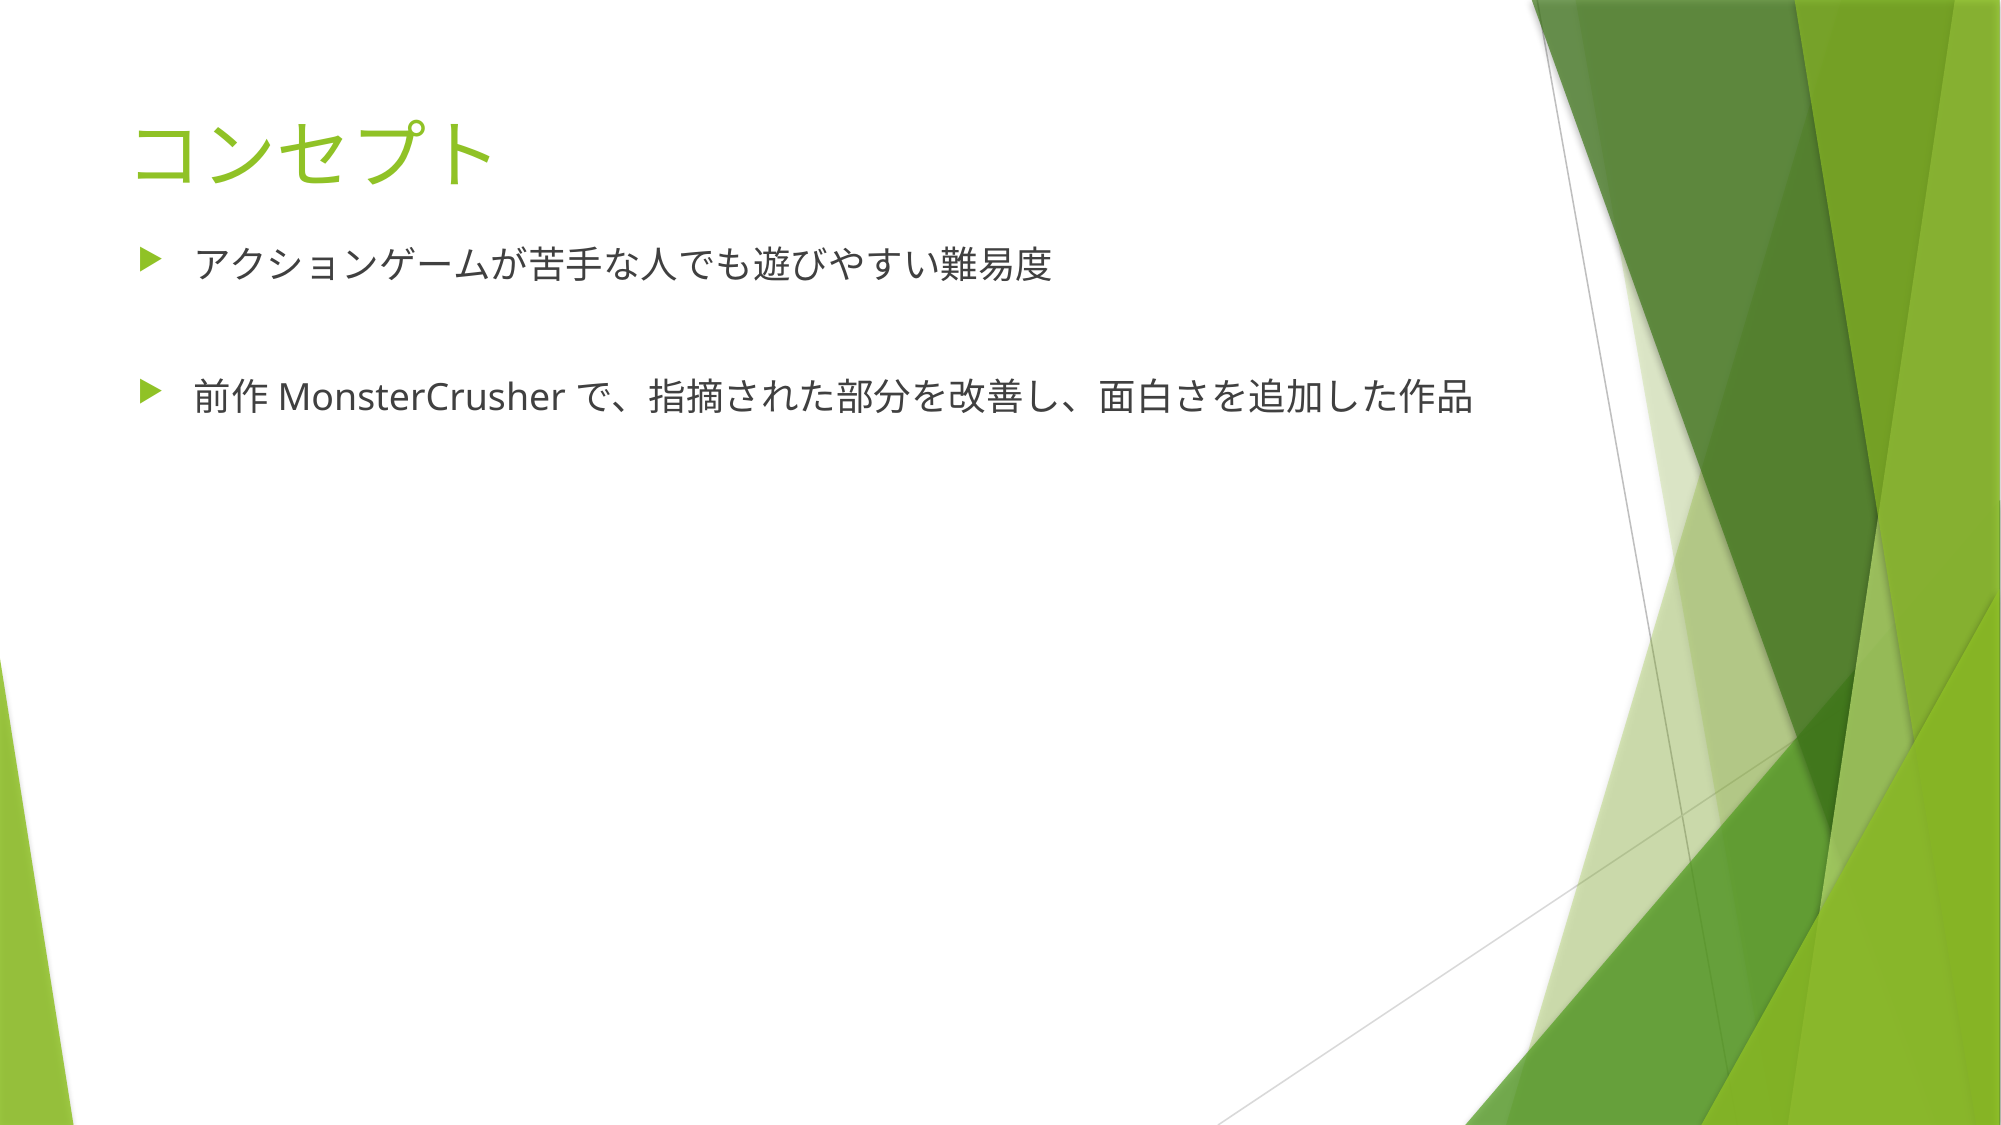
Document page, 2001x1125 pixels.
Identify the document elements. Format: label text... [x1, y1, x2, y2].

title コンセプト [111, 99, 1522, 234]
list アクションゲームが苦手な人でも遊びやすい難易度 前作MonsterCrusherで、指摘された部分を改善し、面白さを追加した作品 [122, 233, 1533, 870]
